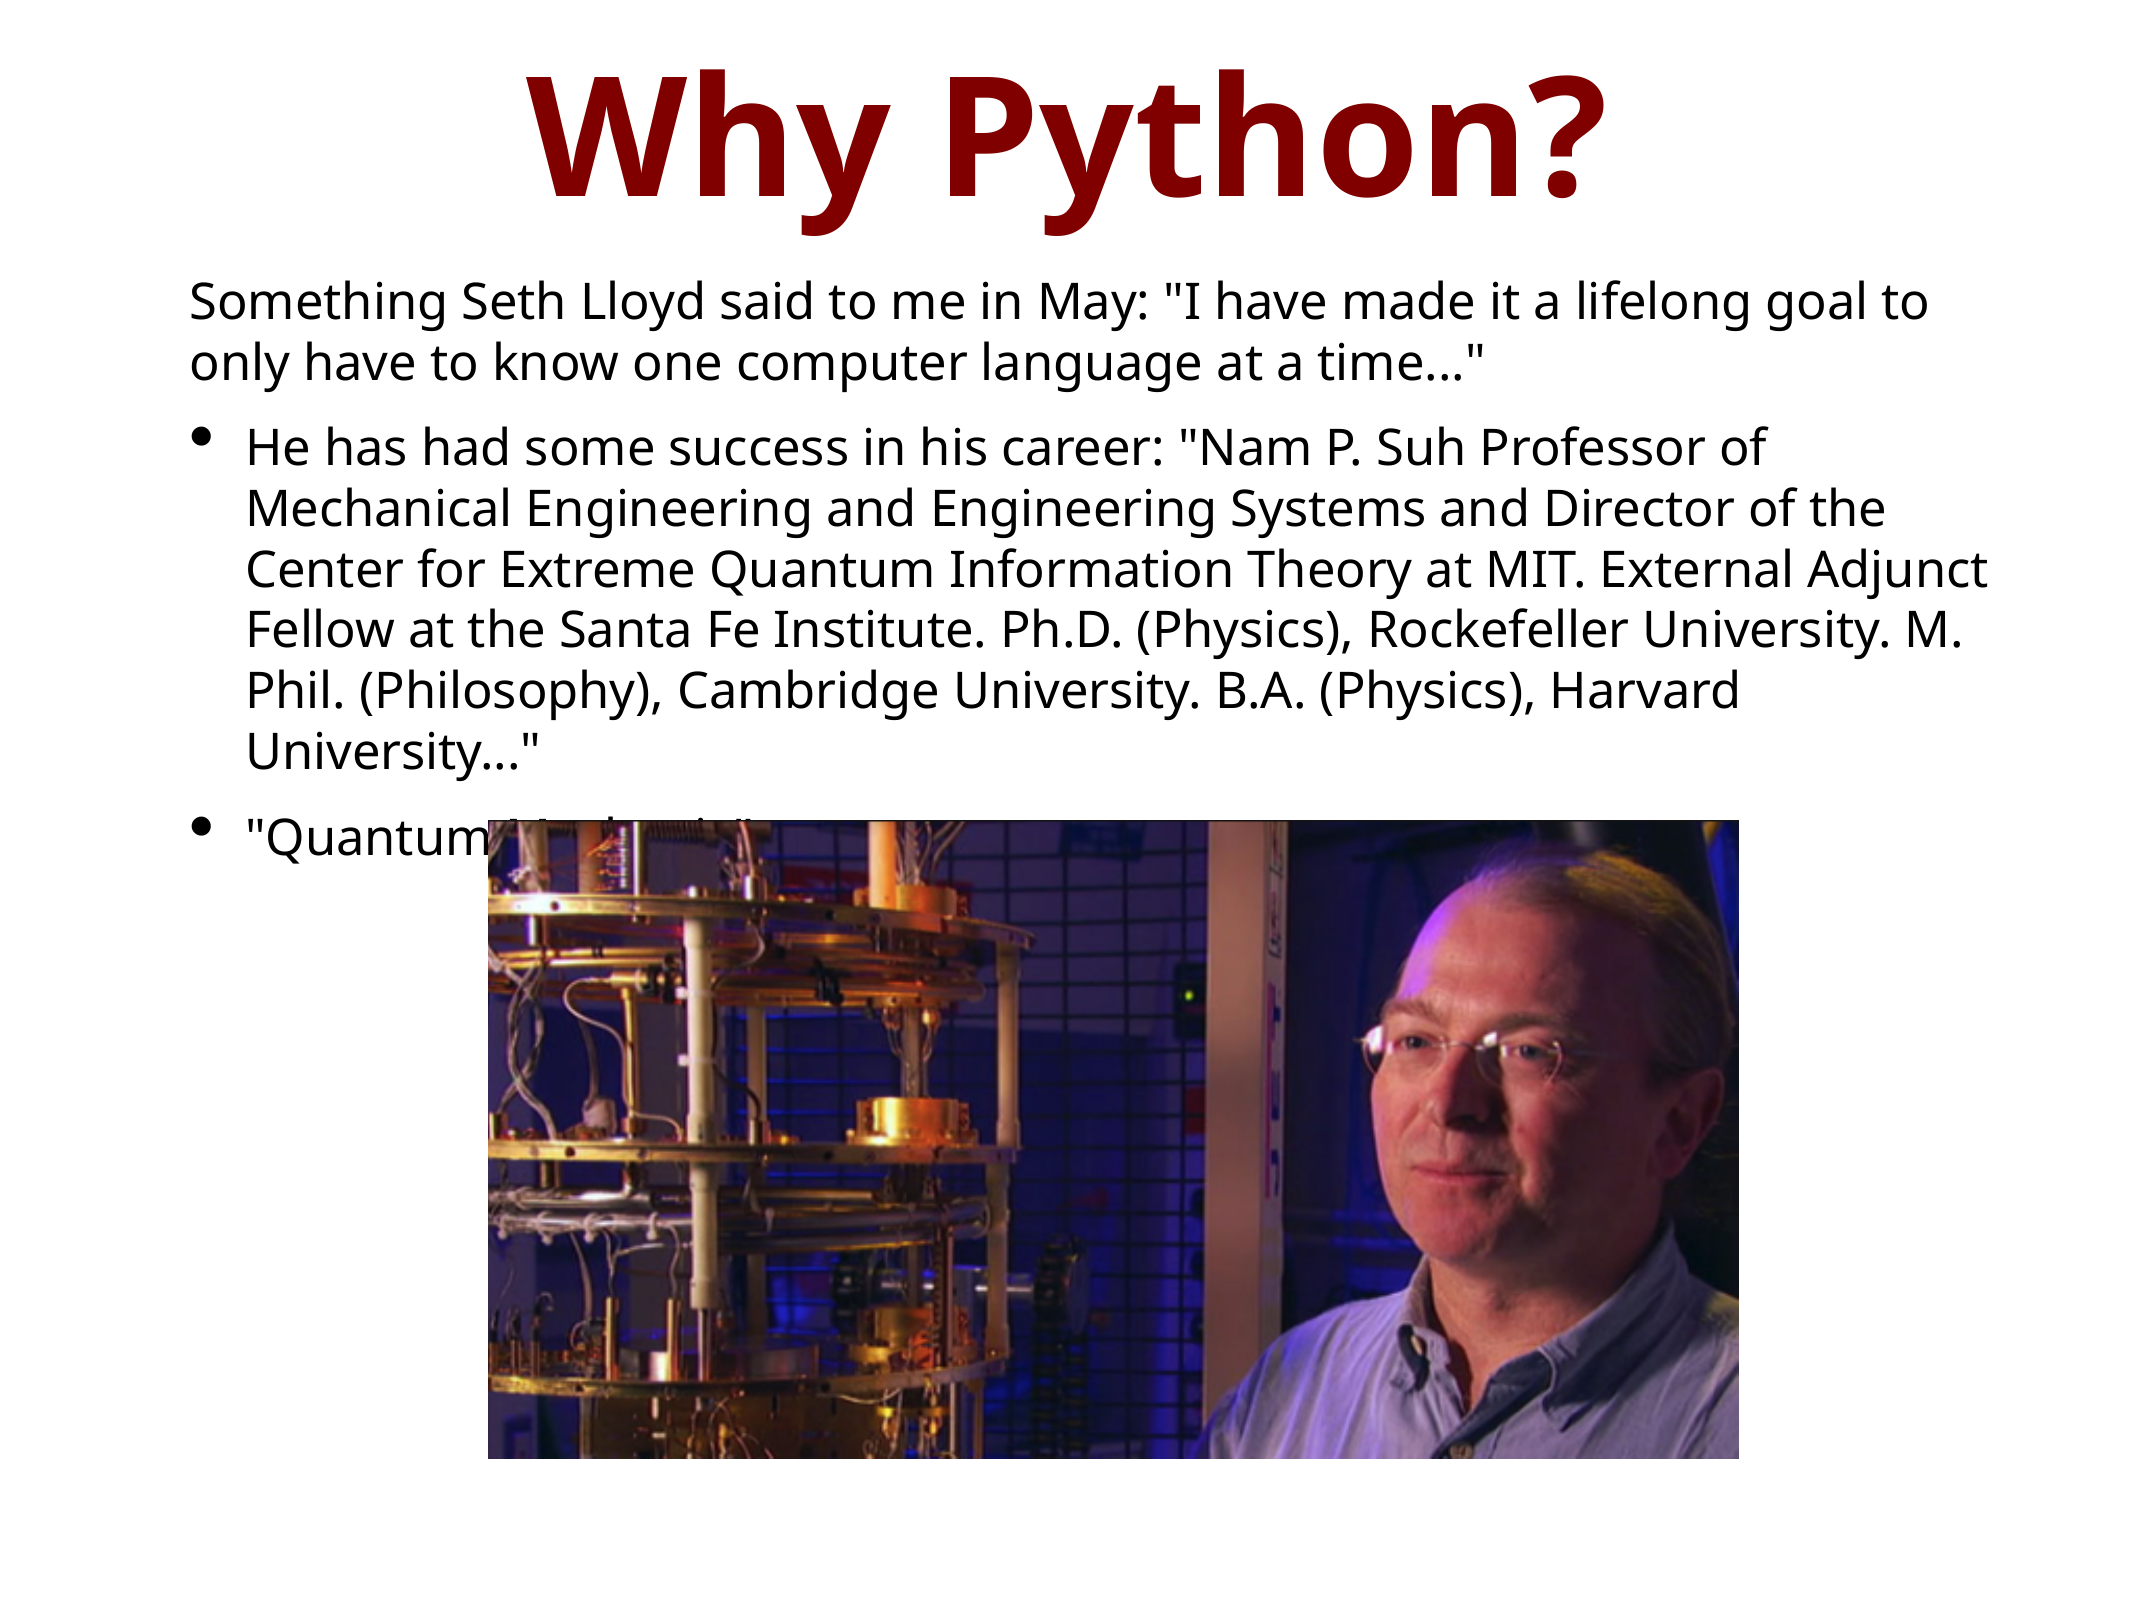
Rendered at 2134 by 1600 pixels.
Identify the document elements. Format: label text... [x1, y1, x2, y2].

picture [488, 820, 1739, 1459]
title Why Python? [155, 0, 1980, 261]
list Something Seth Lloyd said to me in May: "I have made it a lifelong goal to only have to know one computer language at a time..." He has had some success in his career: "Nam P. Suh Professor of Mechanical Engineering and Engineering Systems and Director of the Center for Extreme Quantum Information Theory at MIT. External Adjunct Fellow at the Santa Fe Institute. Ph.D. (Physics), Rockefeller University. M. Phil. (Philosophy), Cambridge University. B.A. (Physics), Harvard University..." "Quantum Mechanic" [181, 259, 2005, 822]
